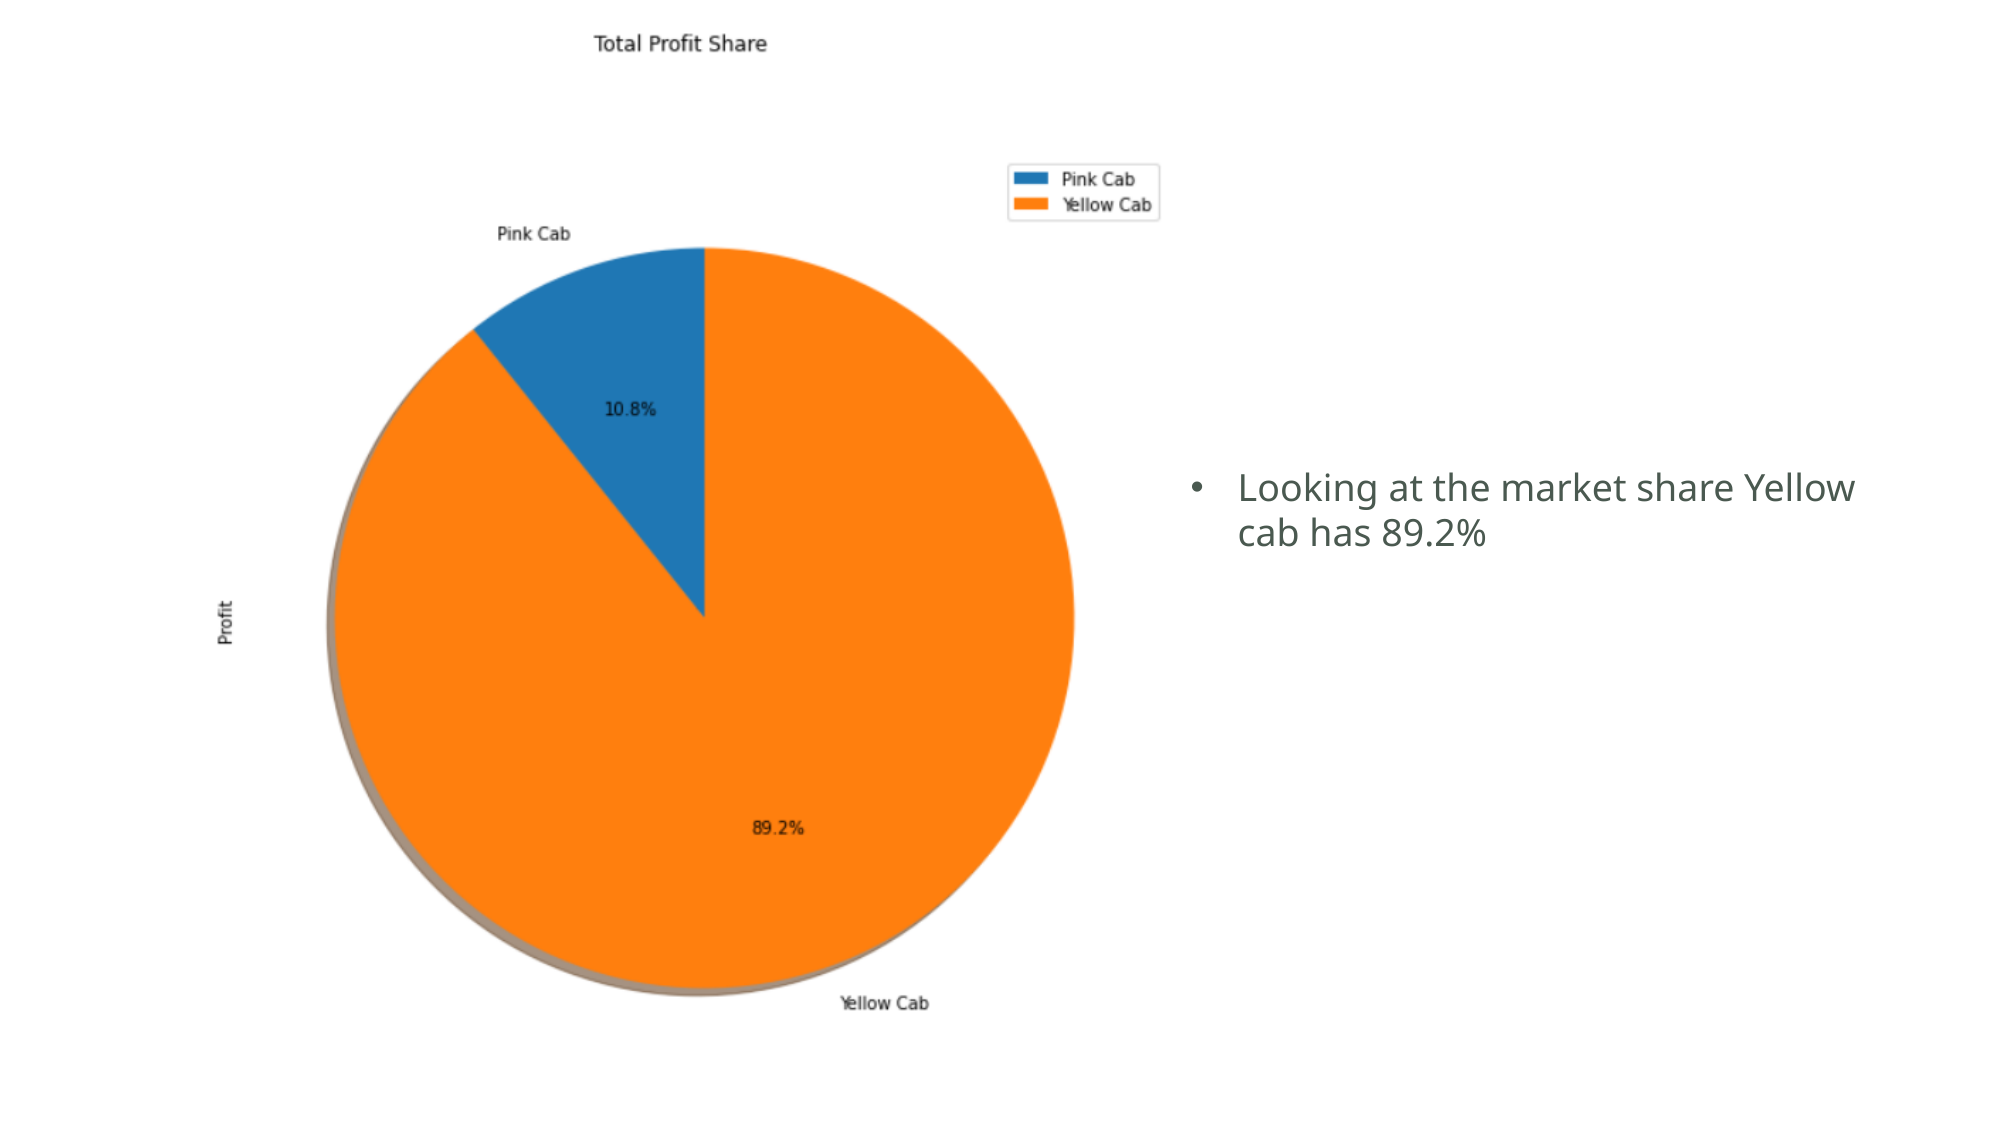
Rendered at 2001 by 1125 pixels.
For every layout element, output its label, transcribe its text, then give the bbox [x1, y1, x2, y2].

text_box Looking at the market share Yellow cab has 89.2% [1175, 456, 1909, 562]
picture [58, 31, 1162, 1046]
